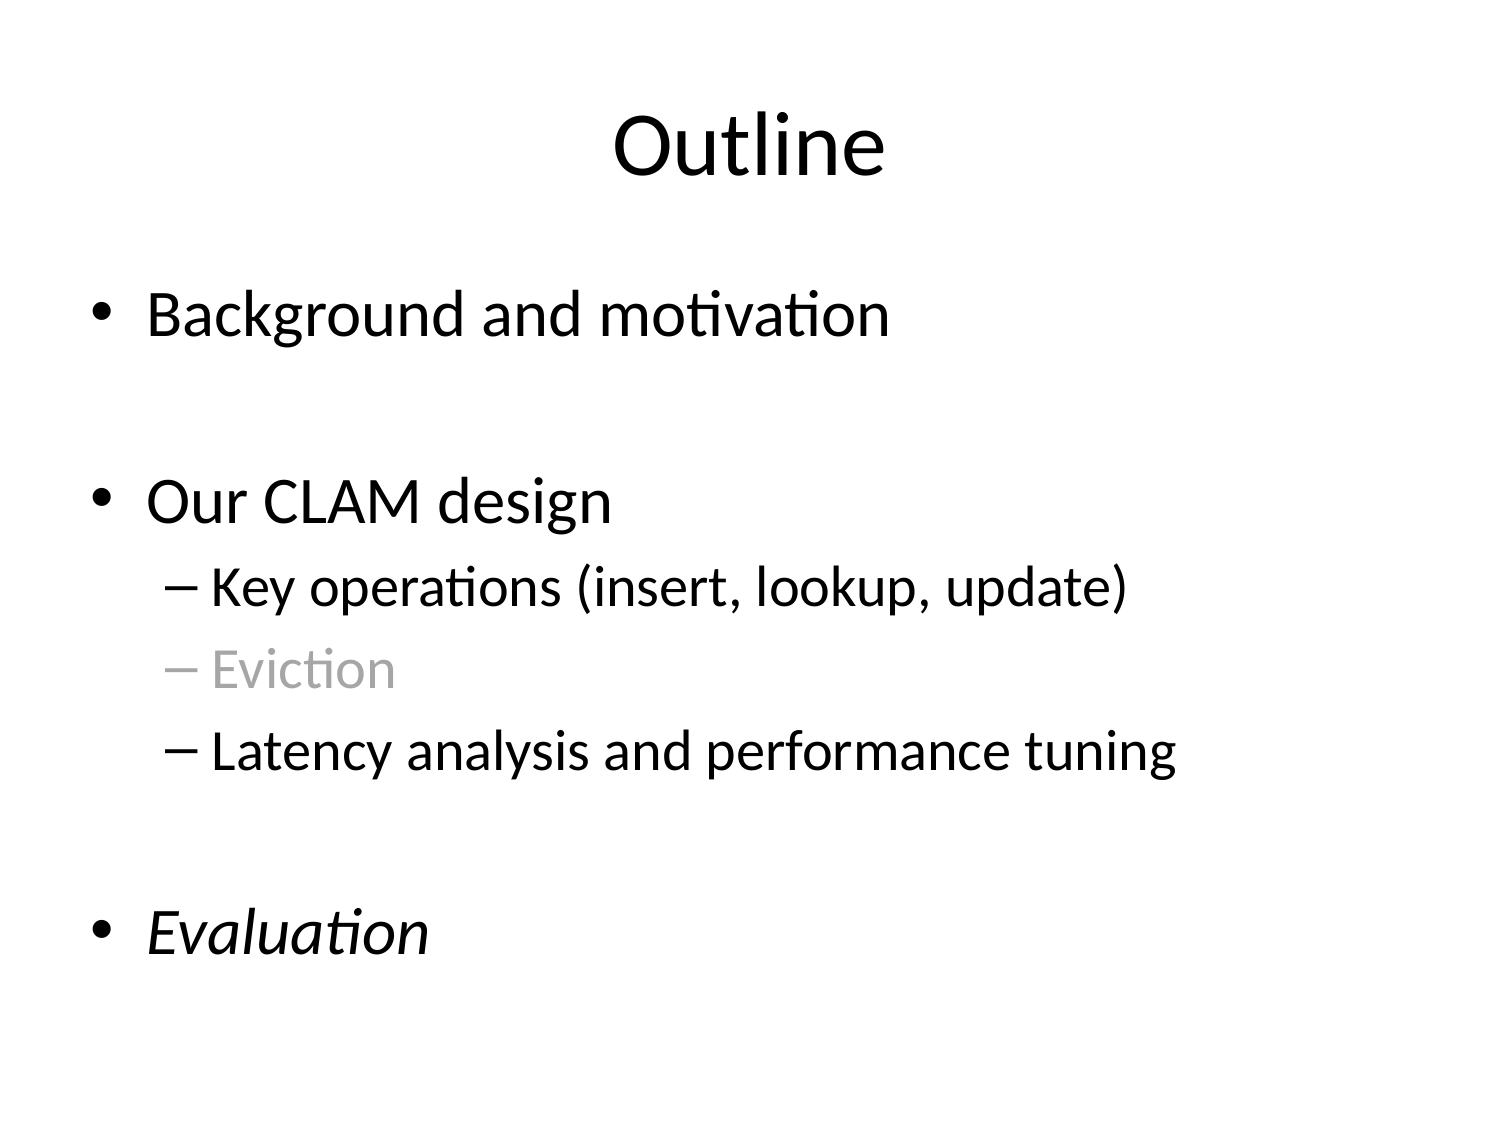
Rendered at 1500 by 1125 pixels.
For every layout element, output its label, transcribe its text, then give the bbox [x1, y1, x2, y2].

list Background and motivation Our CLAM design Key operations (insert, lookup, update) Eviction Latency analysis and performance tuning Evaluation [75, 262, 1425, 1005]
title Outline [75, 45, 1425, 233]
